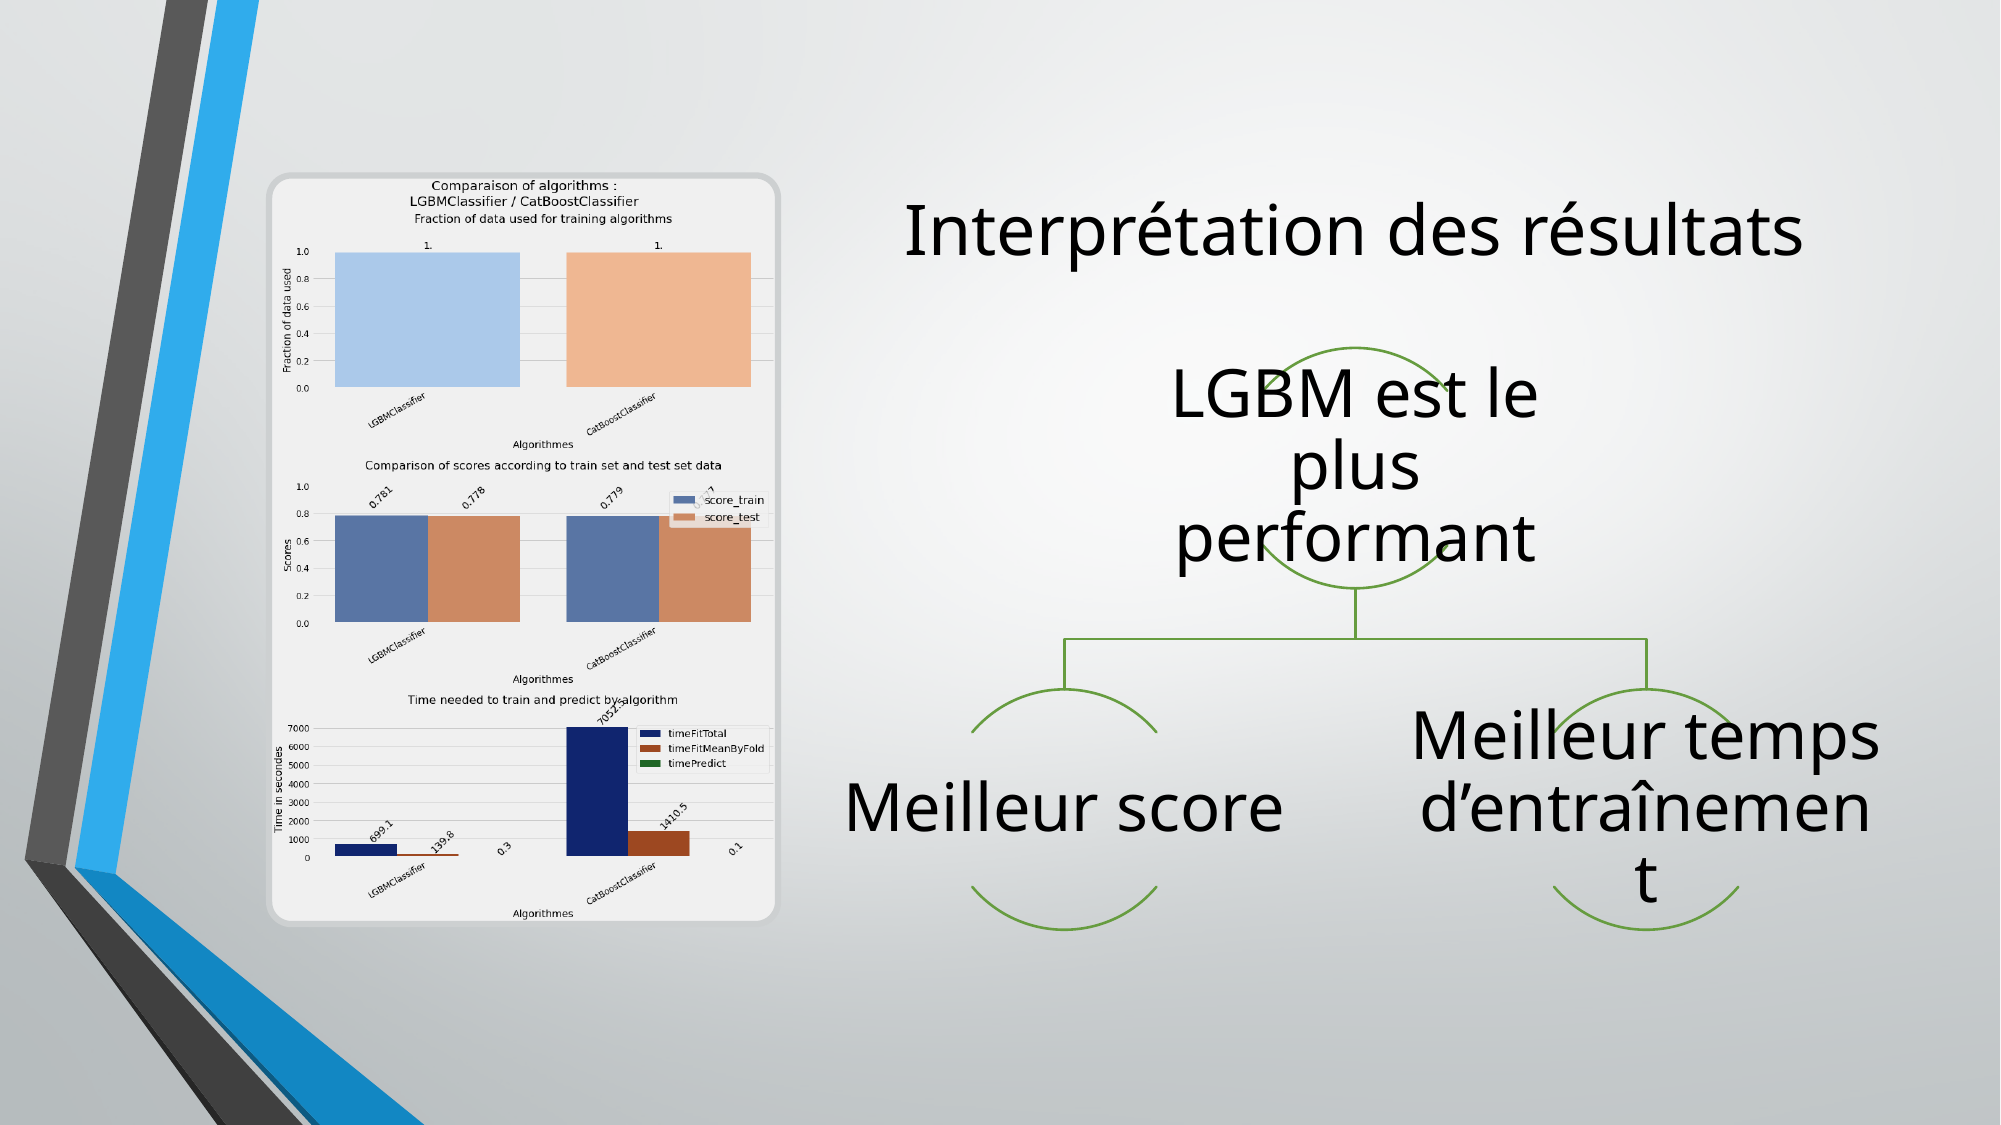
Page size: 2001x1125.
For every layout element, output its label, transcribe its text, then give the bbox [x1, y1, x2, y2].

title Interprétation des résultats [823, 148, 1887, 307]
picture [268, 175, 779, 925]
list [823, 327, 1888, 951]
